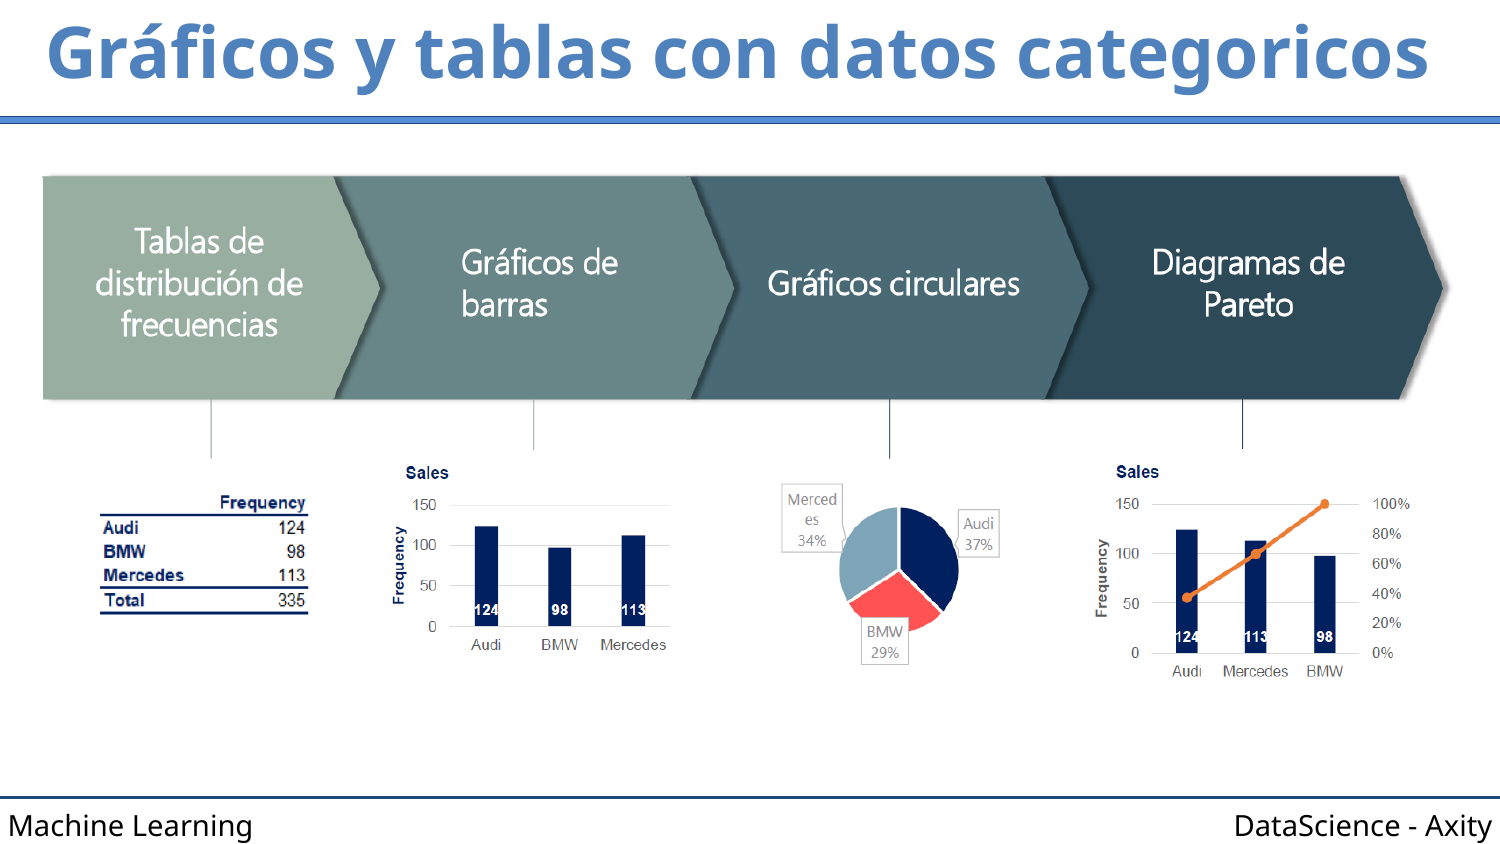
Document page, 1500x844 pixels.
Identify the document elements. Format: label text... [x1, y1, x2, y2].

picture [24, 142, 1463, 687]
title Gráficos y tablas con datos categoricos [36, 0, 1463, 123]
